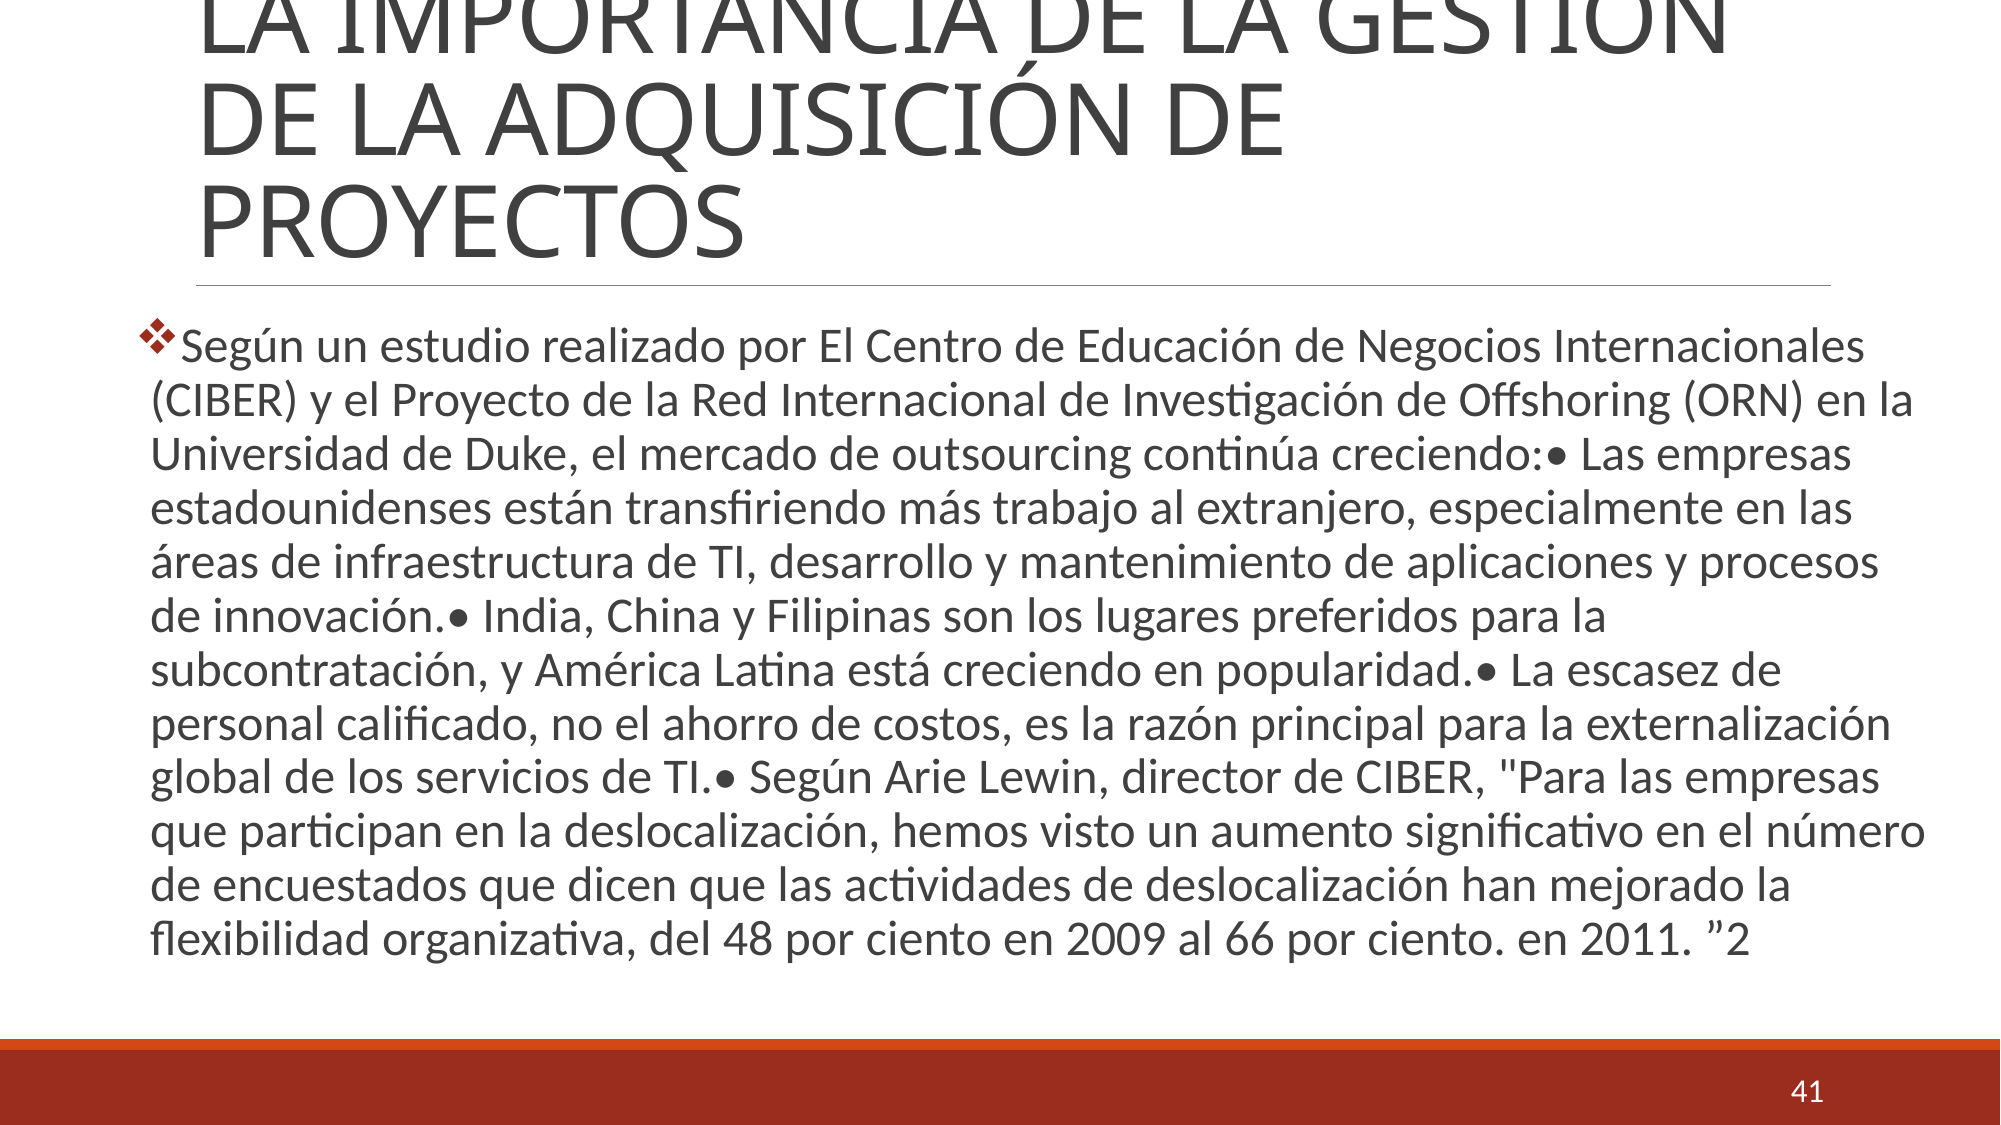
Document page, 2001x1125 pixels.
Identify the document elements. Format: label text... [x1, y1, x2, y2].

list Según un estudio realizado por El Centro de Educación de Negocios Internacionales (CIBER) y el Proyecto de la Red Internacional de Investigación de Offshoring (ORN) en la Universidad de Duke, el mercado de outsourcing continúa creciendo:• Las empresas estadounidenses están transfiriendo más trabajo al extranjero, especialmente en las áreas de infraestructura de TI, desarrollo y mantenimiento de aplicaciones y procesos de innovación.• India, China y Filipinas son los lugares preferidos para la subcontratación, y América Latina está creciendo en popularidad.• La escasez de personal calificado, no el ahorro de costos, es la razón principal para la externalización global de los servicios de TI.• Según Arie Lewin, director de CIBER, "Para las empresas que participan en la deslocalización, hemos visto un aumento significativo en el número de encuestados que dicen que las actividades de deslocalización han mejorado la flexibilidad organizativa, del 48 por ciento en 2009 al 66 por ciento. en 2011. ”2 [135, 311, 1939, 1060]
title LA IMPORTANCIA DE LA GESTIÓN DE LA ADQUISICIÓN DE PROYECTOS [180, 47, 1830, 285]
slide_number 41 [1624, 1059, 1840, 1120]
